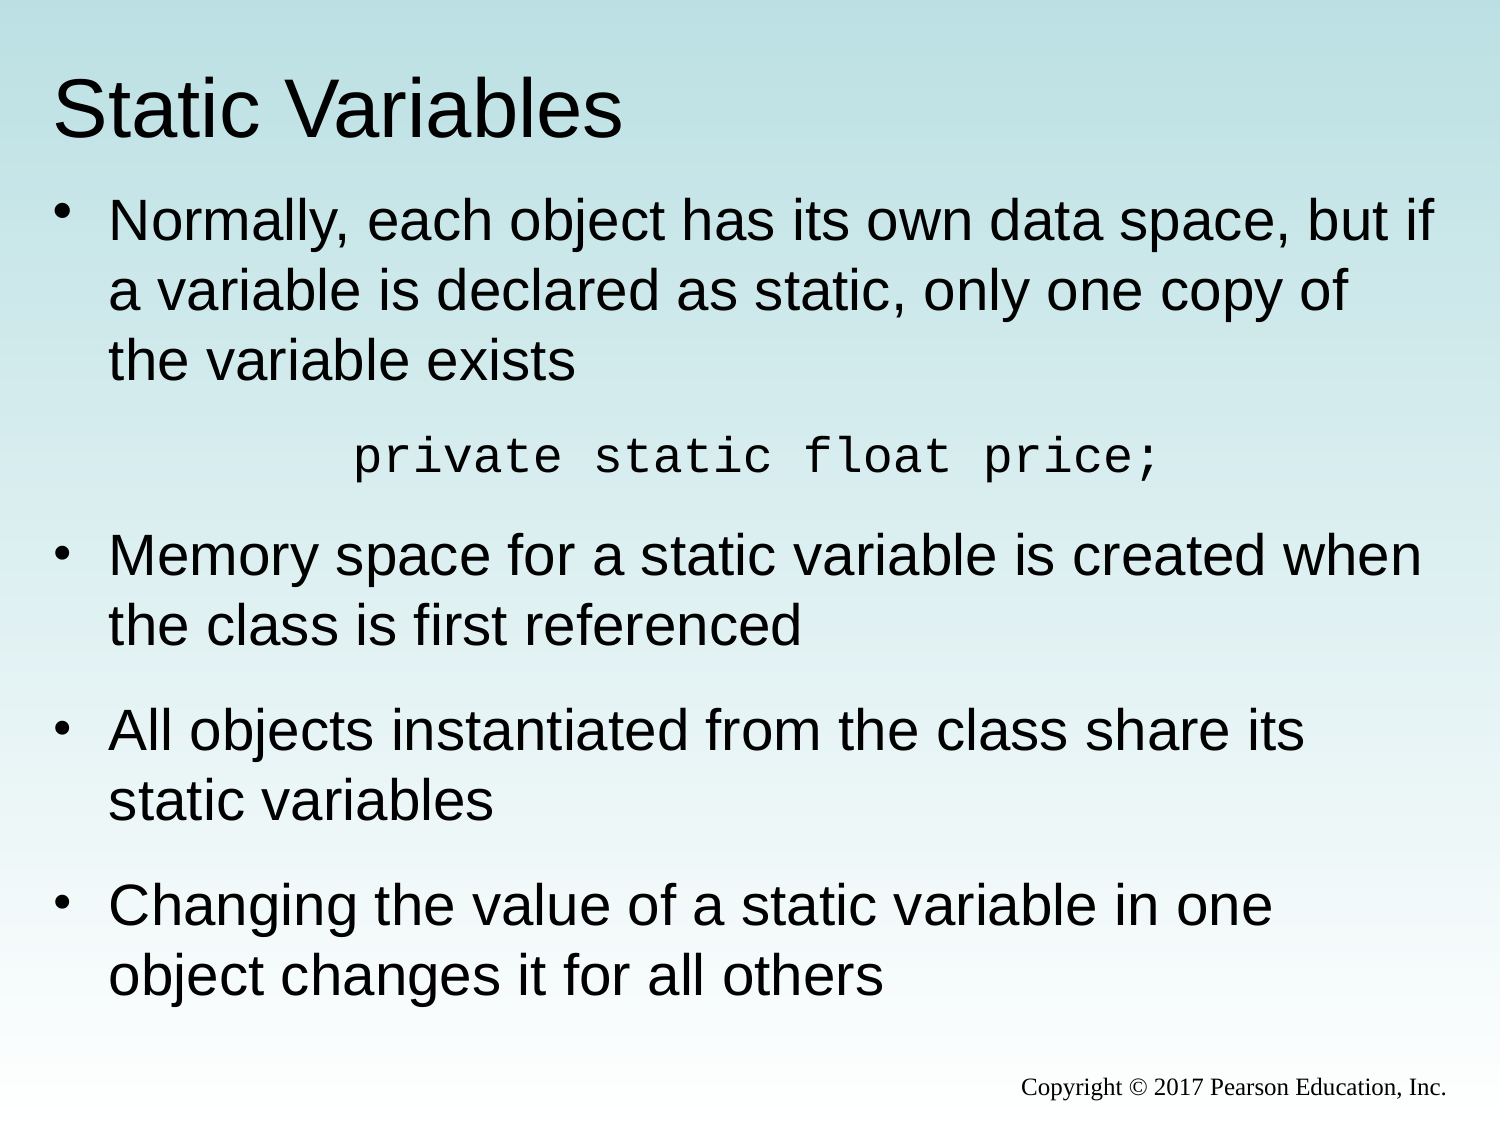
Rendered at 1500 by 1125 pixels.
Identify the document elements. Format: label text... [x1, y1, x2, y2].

footer Copyright © 2017 Pearson Education, Inc. [549, 1062, 1463, 1114]
list Normally, each object has its own data space, but if a variable is declared as static, only one copy of the variable exists private static float price; Memory space for a static variable is created when the class is first referenced All objects instantiated from the class share its static variables Changing the value of a static variable in one object changes it for all others [37, 174, 1463, 1063]
title Static Variables [37, 45, 1463, 163]
